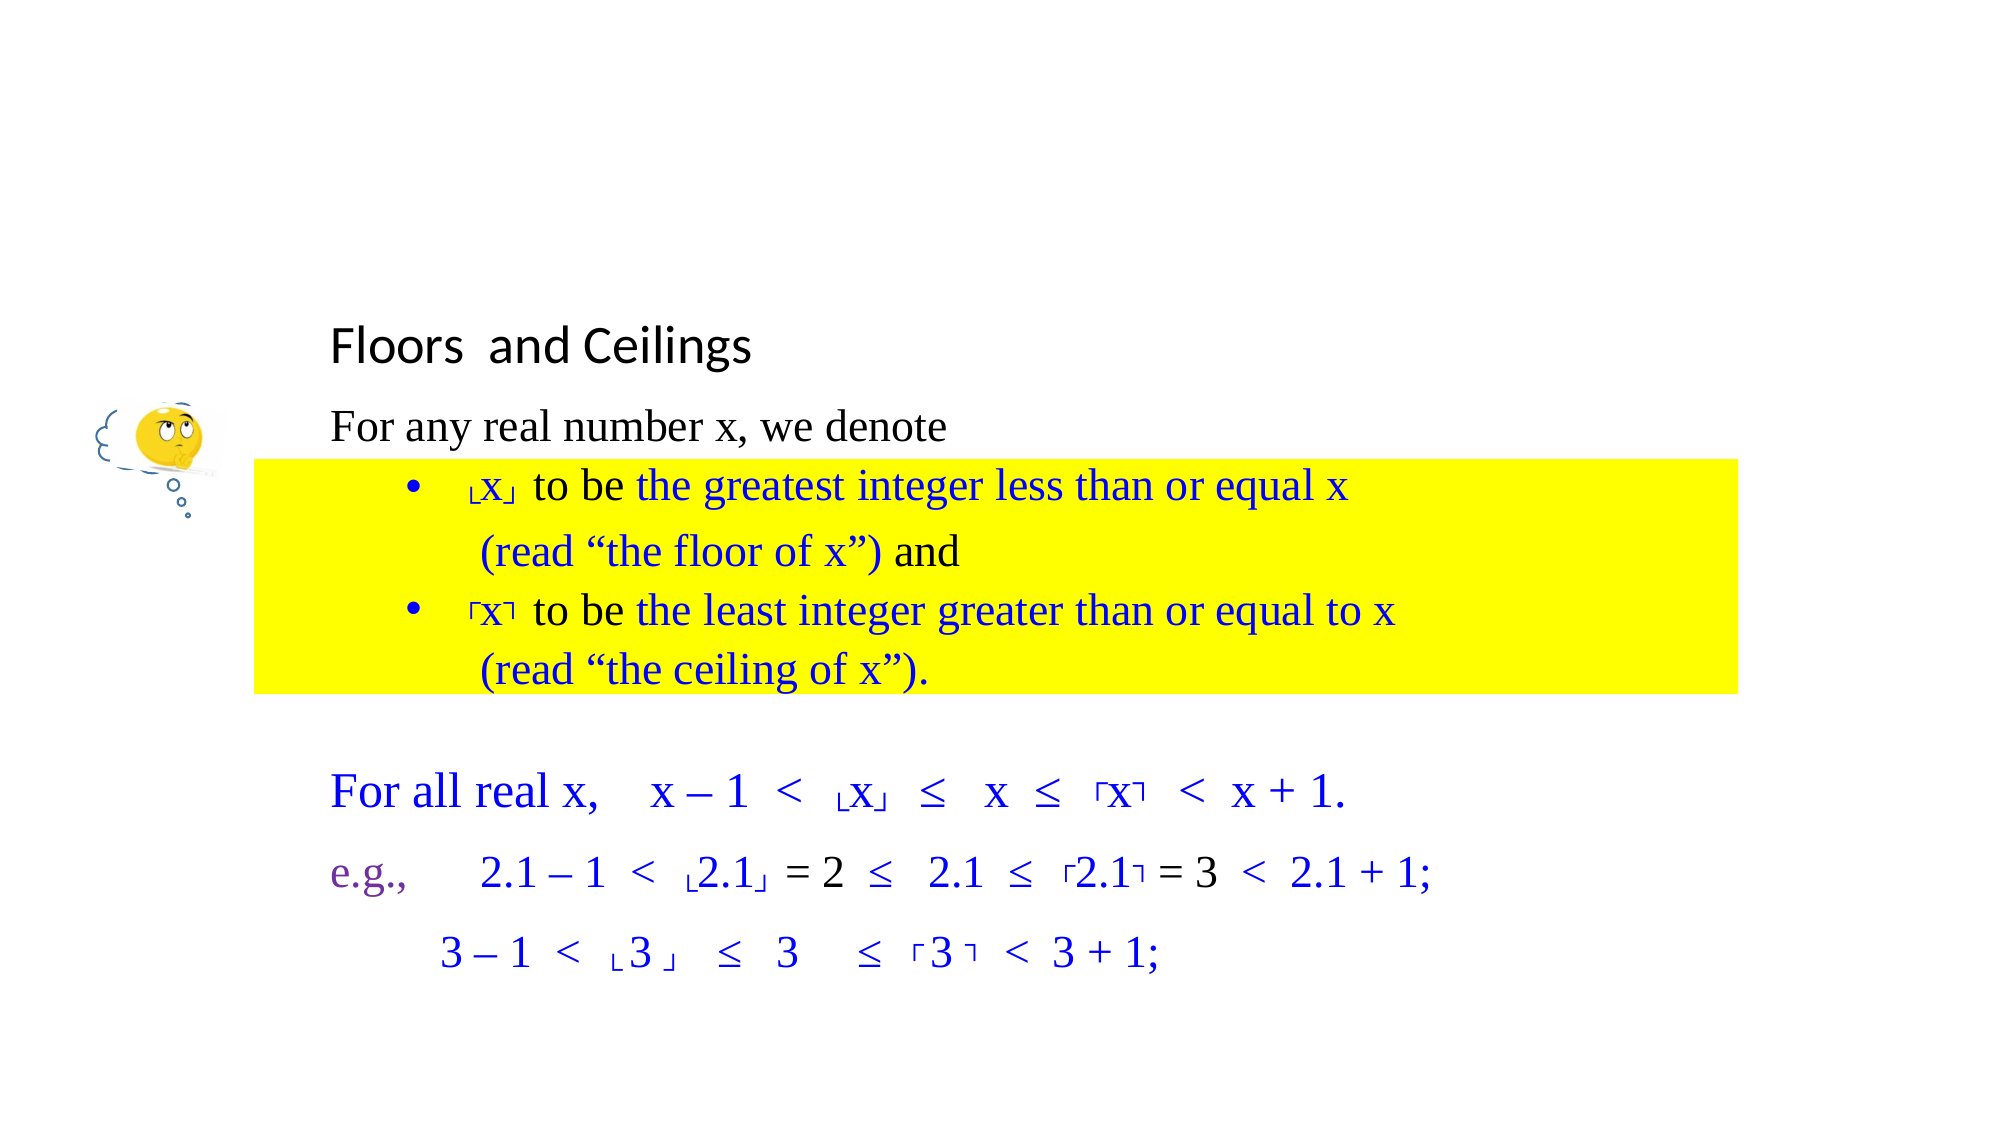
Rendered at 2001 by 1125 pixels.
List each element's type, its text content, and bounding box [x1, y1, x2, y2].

picture [110, 397, 227, 480]
text_box Floors and Ceilings For any real number x, we denote └x┘ to be the greatest integer less than or equal x (read “the floor of x”) and ┌x┐ to be the least integer greater than or equal to x (read “the ceiling of x”). For all real x, x – 1 < └x┘ ≤ x ≤ ┌x┐ < x + 1. e.g., 2.1 – 1 < └2.1┘ = 2 ≤ 2.1 ≤ ┌2.1┐ = 3 < 2.1 + 1; 3 – 1 < └ 3 ┘ ≤ 3 ≤ ┌ 3 ┐ < 3 + 1; [315, 297, 1625, 992]
text_box [1625, 459, 1739, 695]
text_box [176, 496, 187, 507]
text_box [95, 411, 113, 462]
text_box [166, 478, 181, 492]
text_box [184, 512, 191, 519]
text_box [254, 459, 315, 695]
